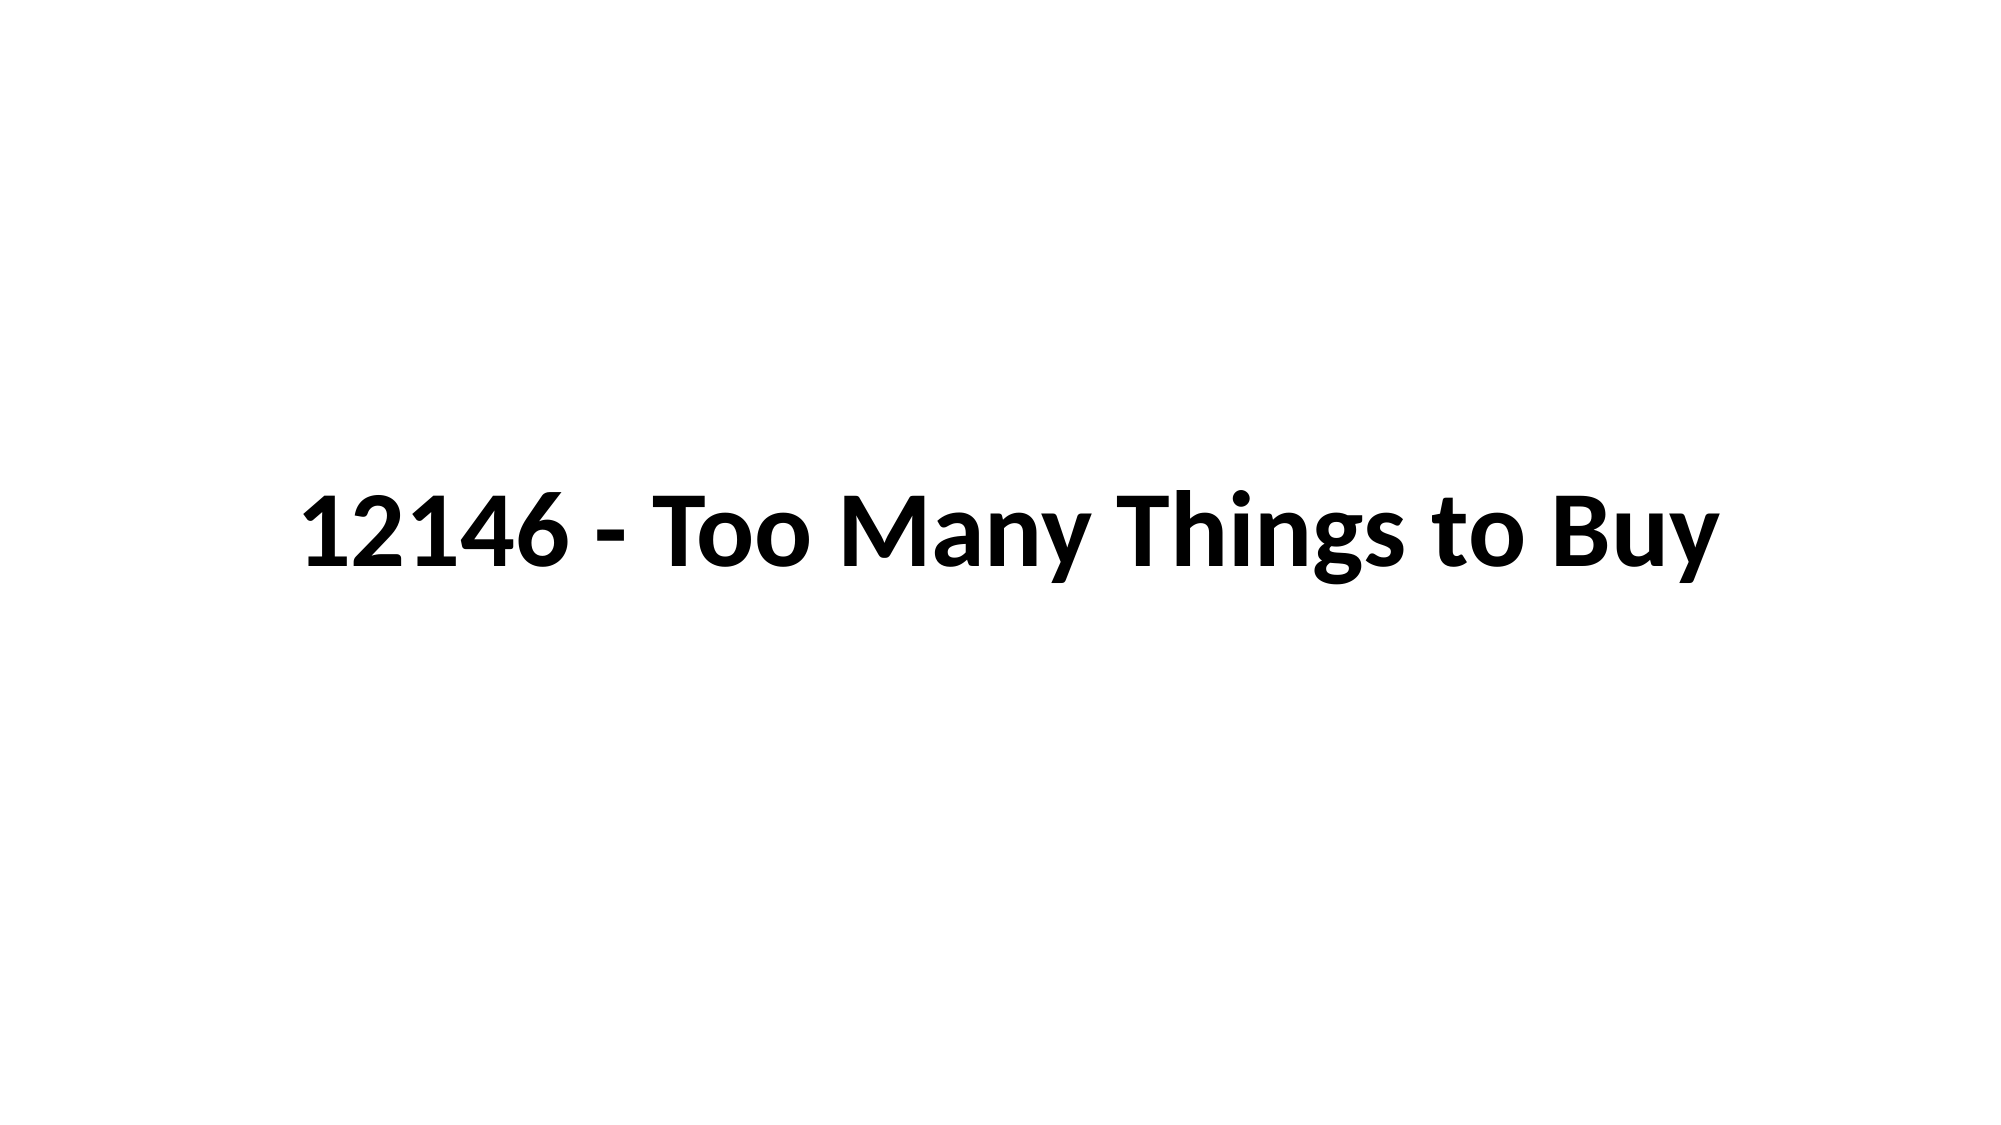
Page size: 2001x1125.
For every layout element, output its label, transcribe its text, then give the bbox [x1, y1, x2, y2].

title 12146 - Too Many Things to Buy [259, 335, 1760, 728]
